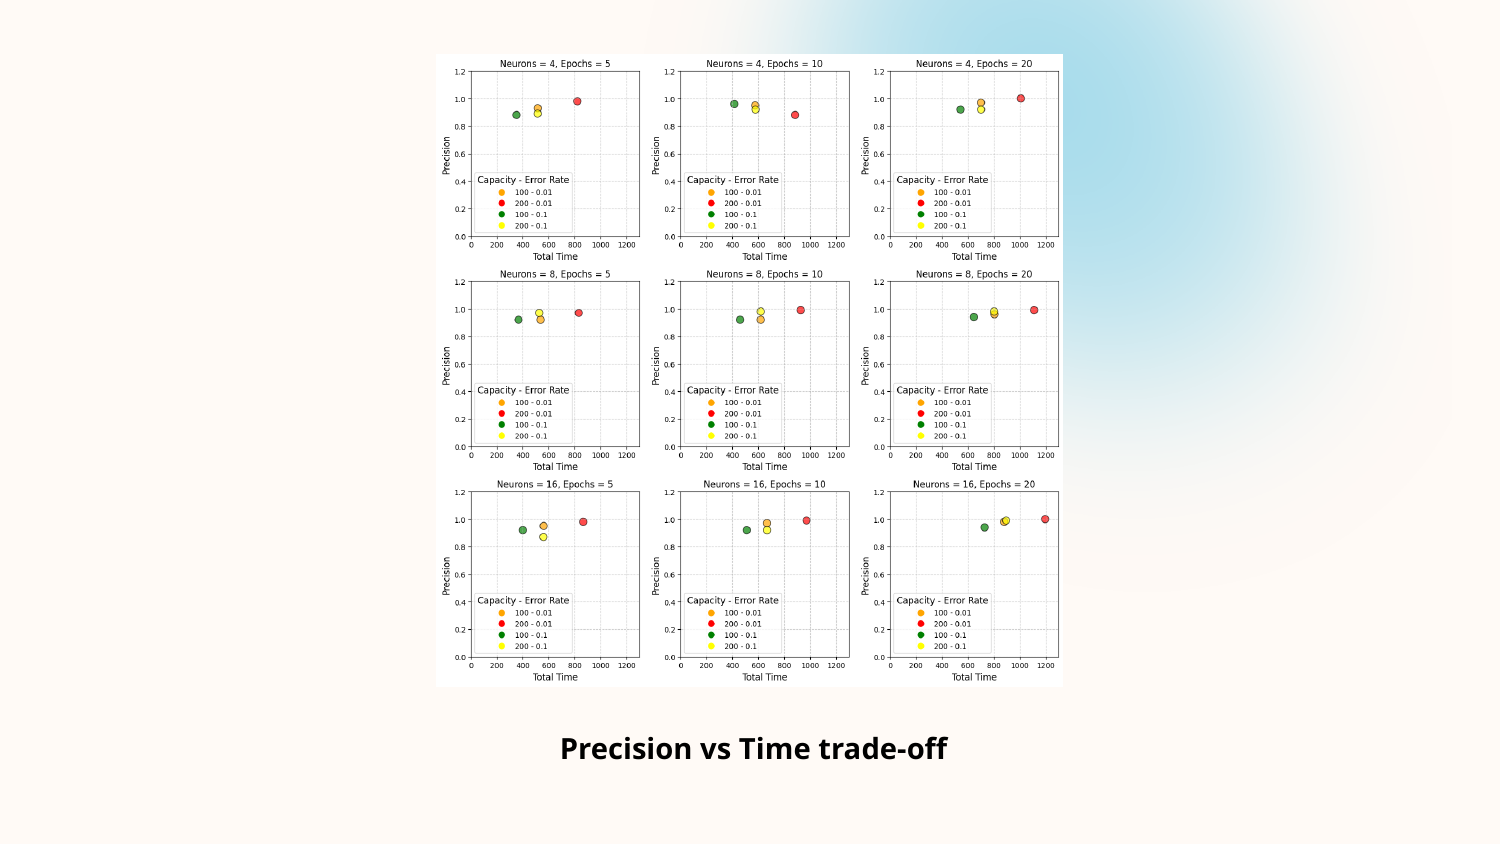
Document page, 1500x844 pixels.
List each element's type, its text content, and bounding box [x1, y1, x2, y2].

text_box Precision vs Time trade-off [265, 715, 1235, 816]
picture [295, 0, 1500, 844]
